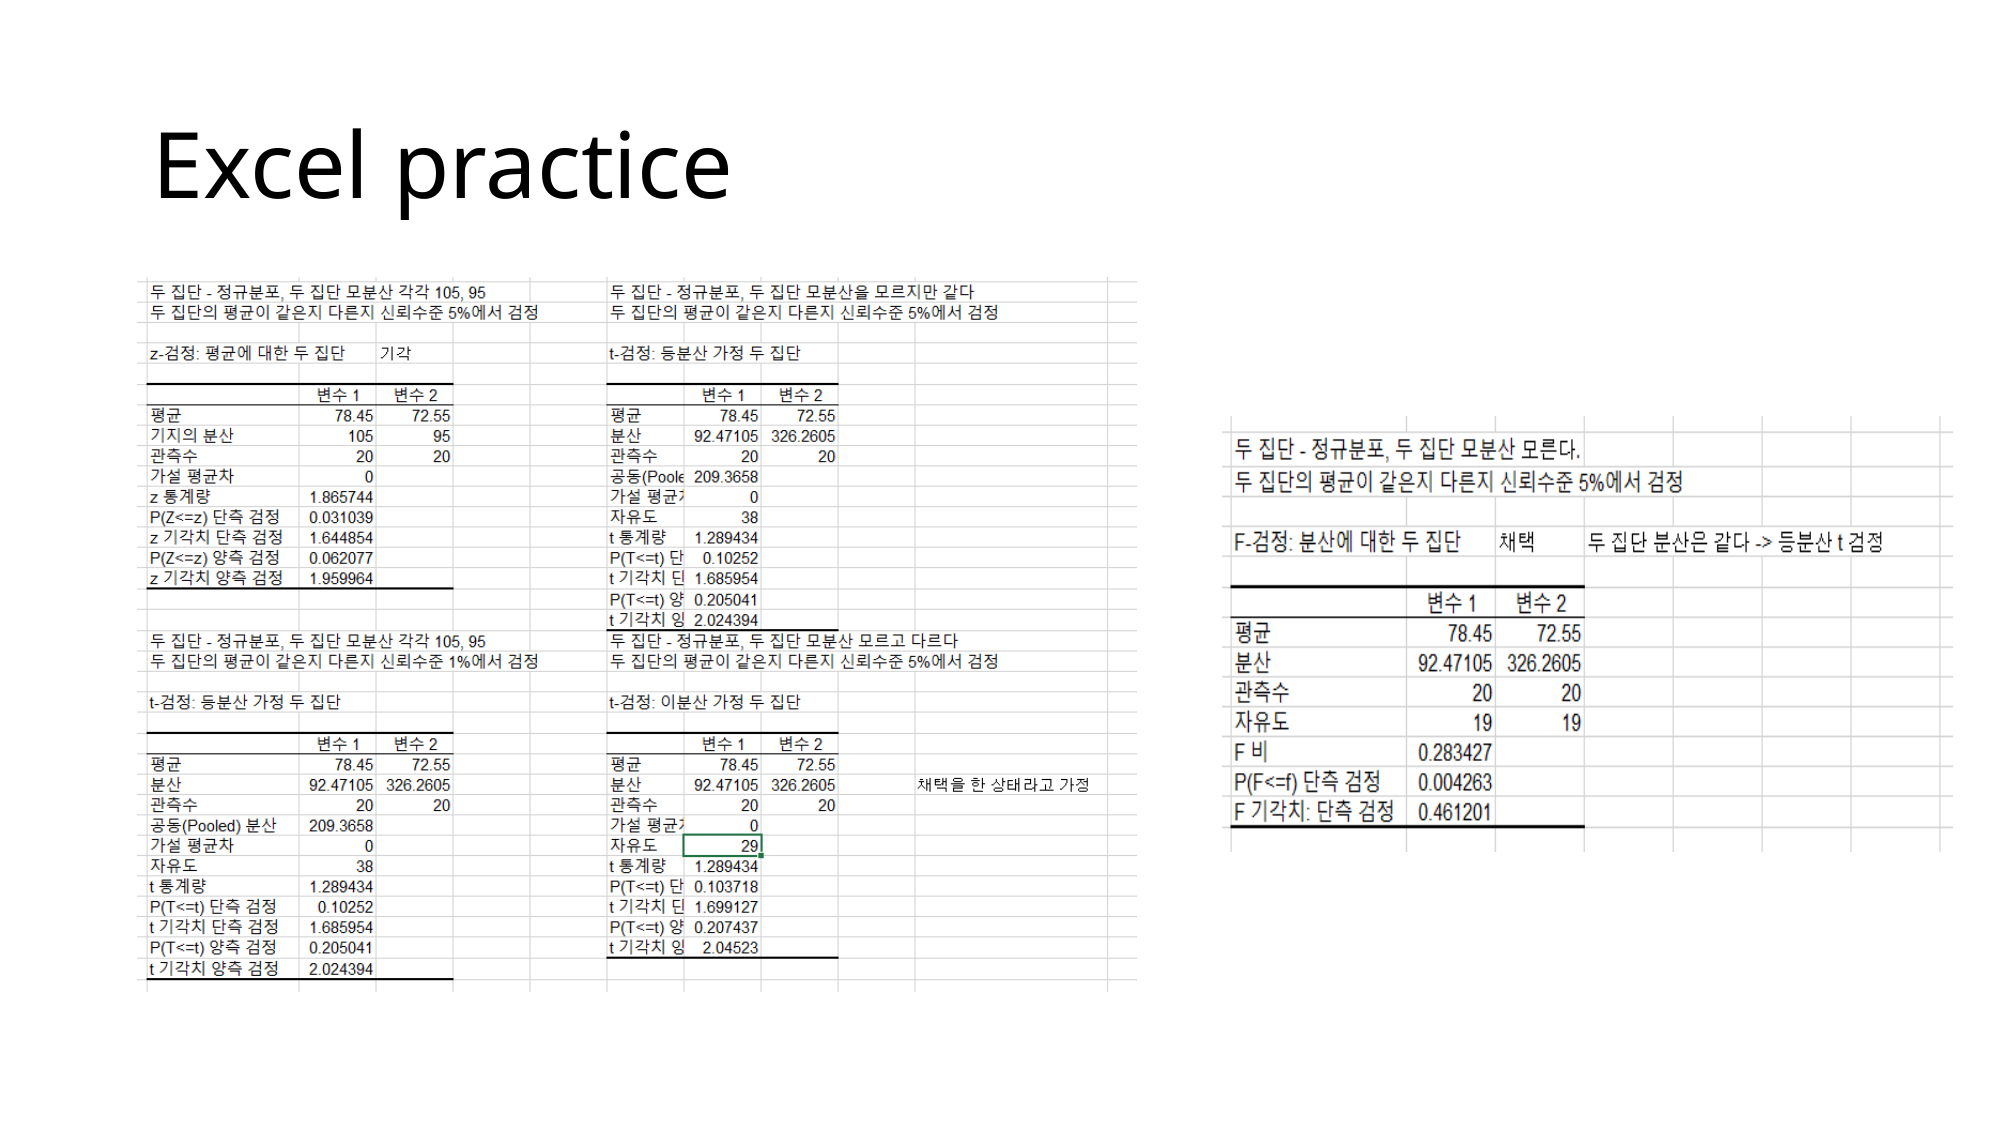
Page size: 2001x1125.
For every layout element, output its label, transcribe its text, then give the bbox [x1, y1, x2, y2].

picture [1222, 416, 1953, 852]
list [137, 277, 1137, 992]
title Excel practice [137, 59, 1863, 278]
